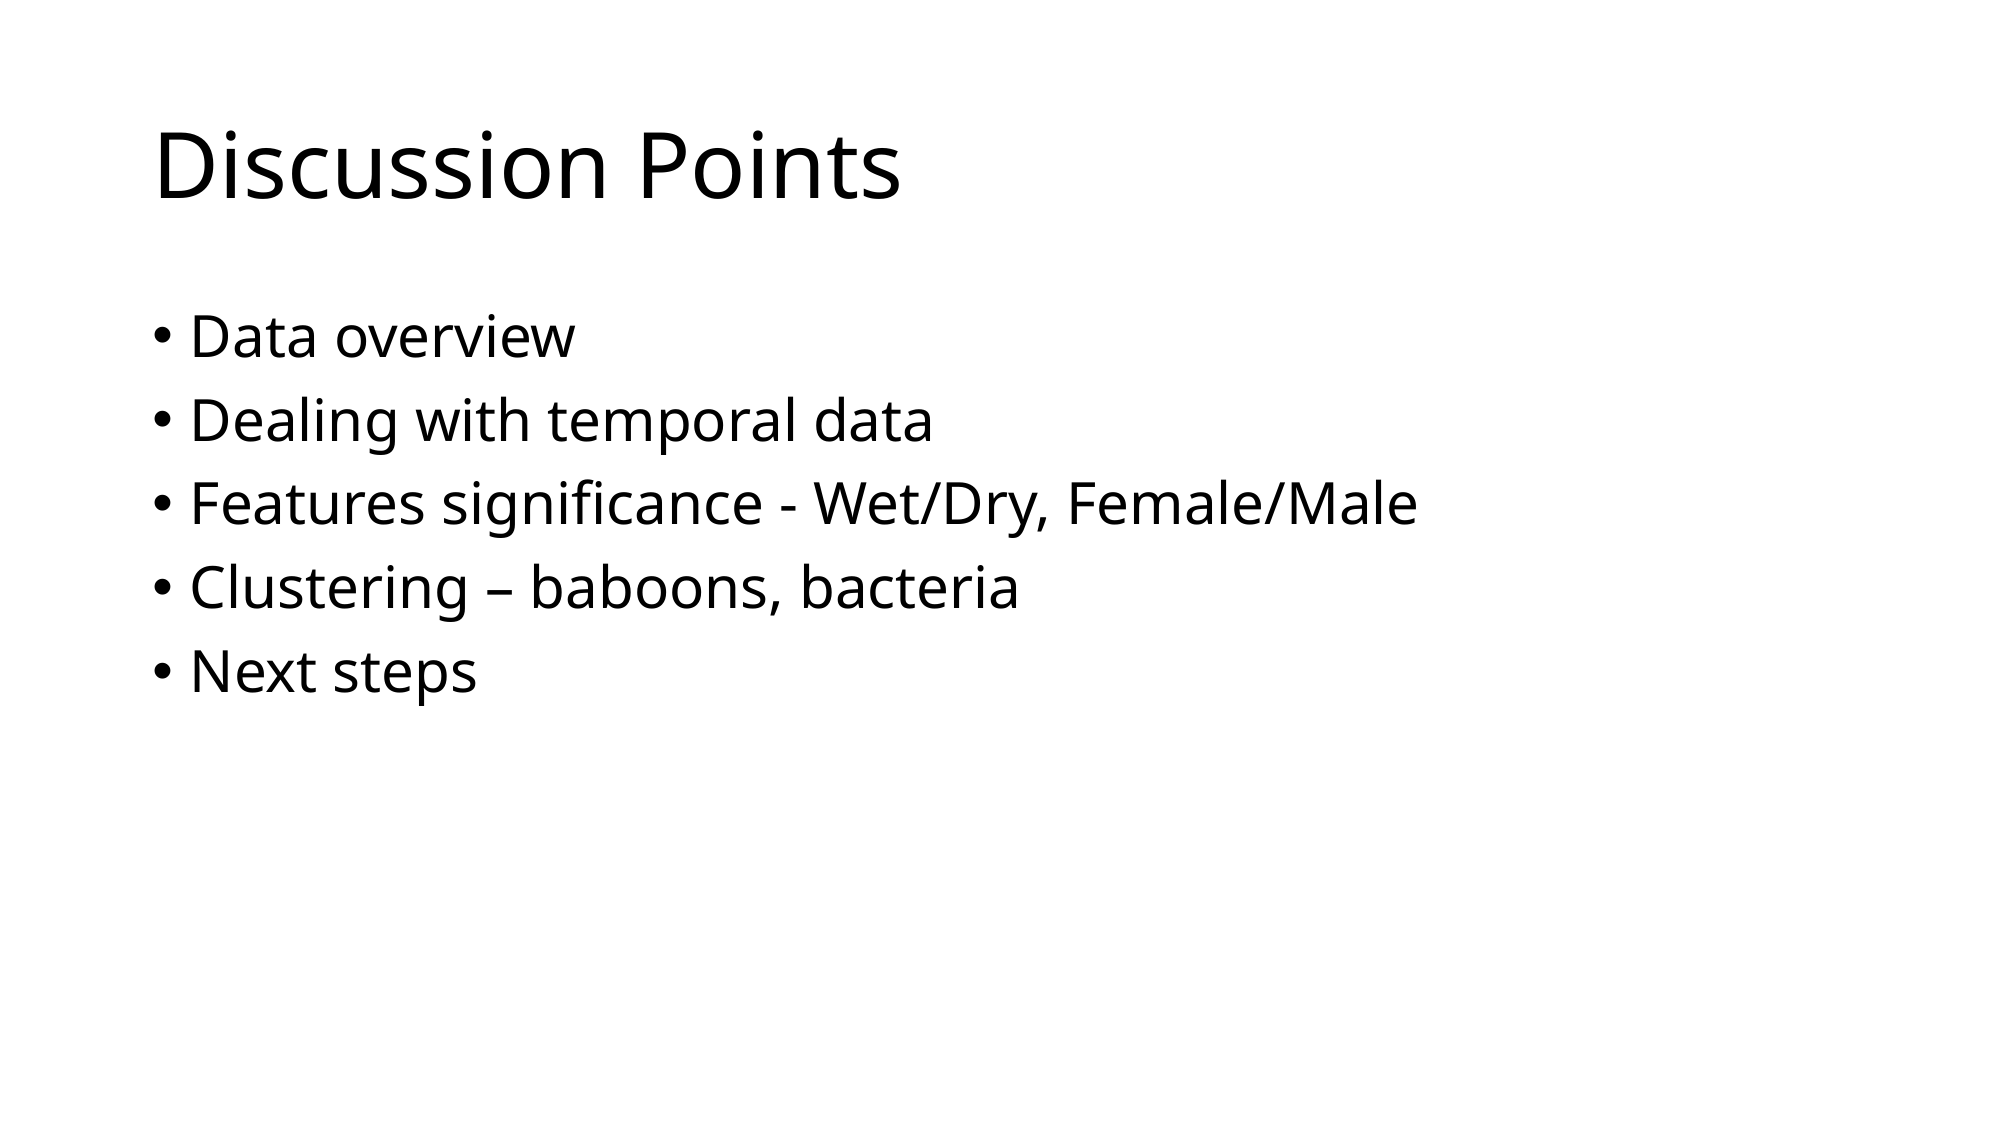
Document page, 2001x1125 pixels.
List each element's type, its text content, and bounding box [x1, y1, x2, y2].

title Discussion Points [137, 59, 1863, 278]
list Data overview Dealing with temporal data Features significance - Wet/Dry, Female/Male Clustering – baboons, bacteria Next steps [137, 299, 1863, 1014]
